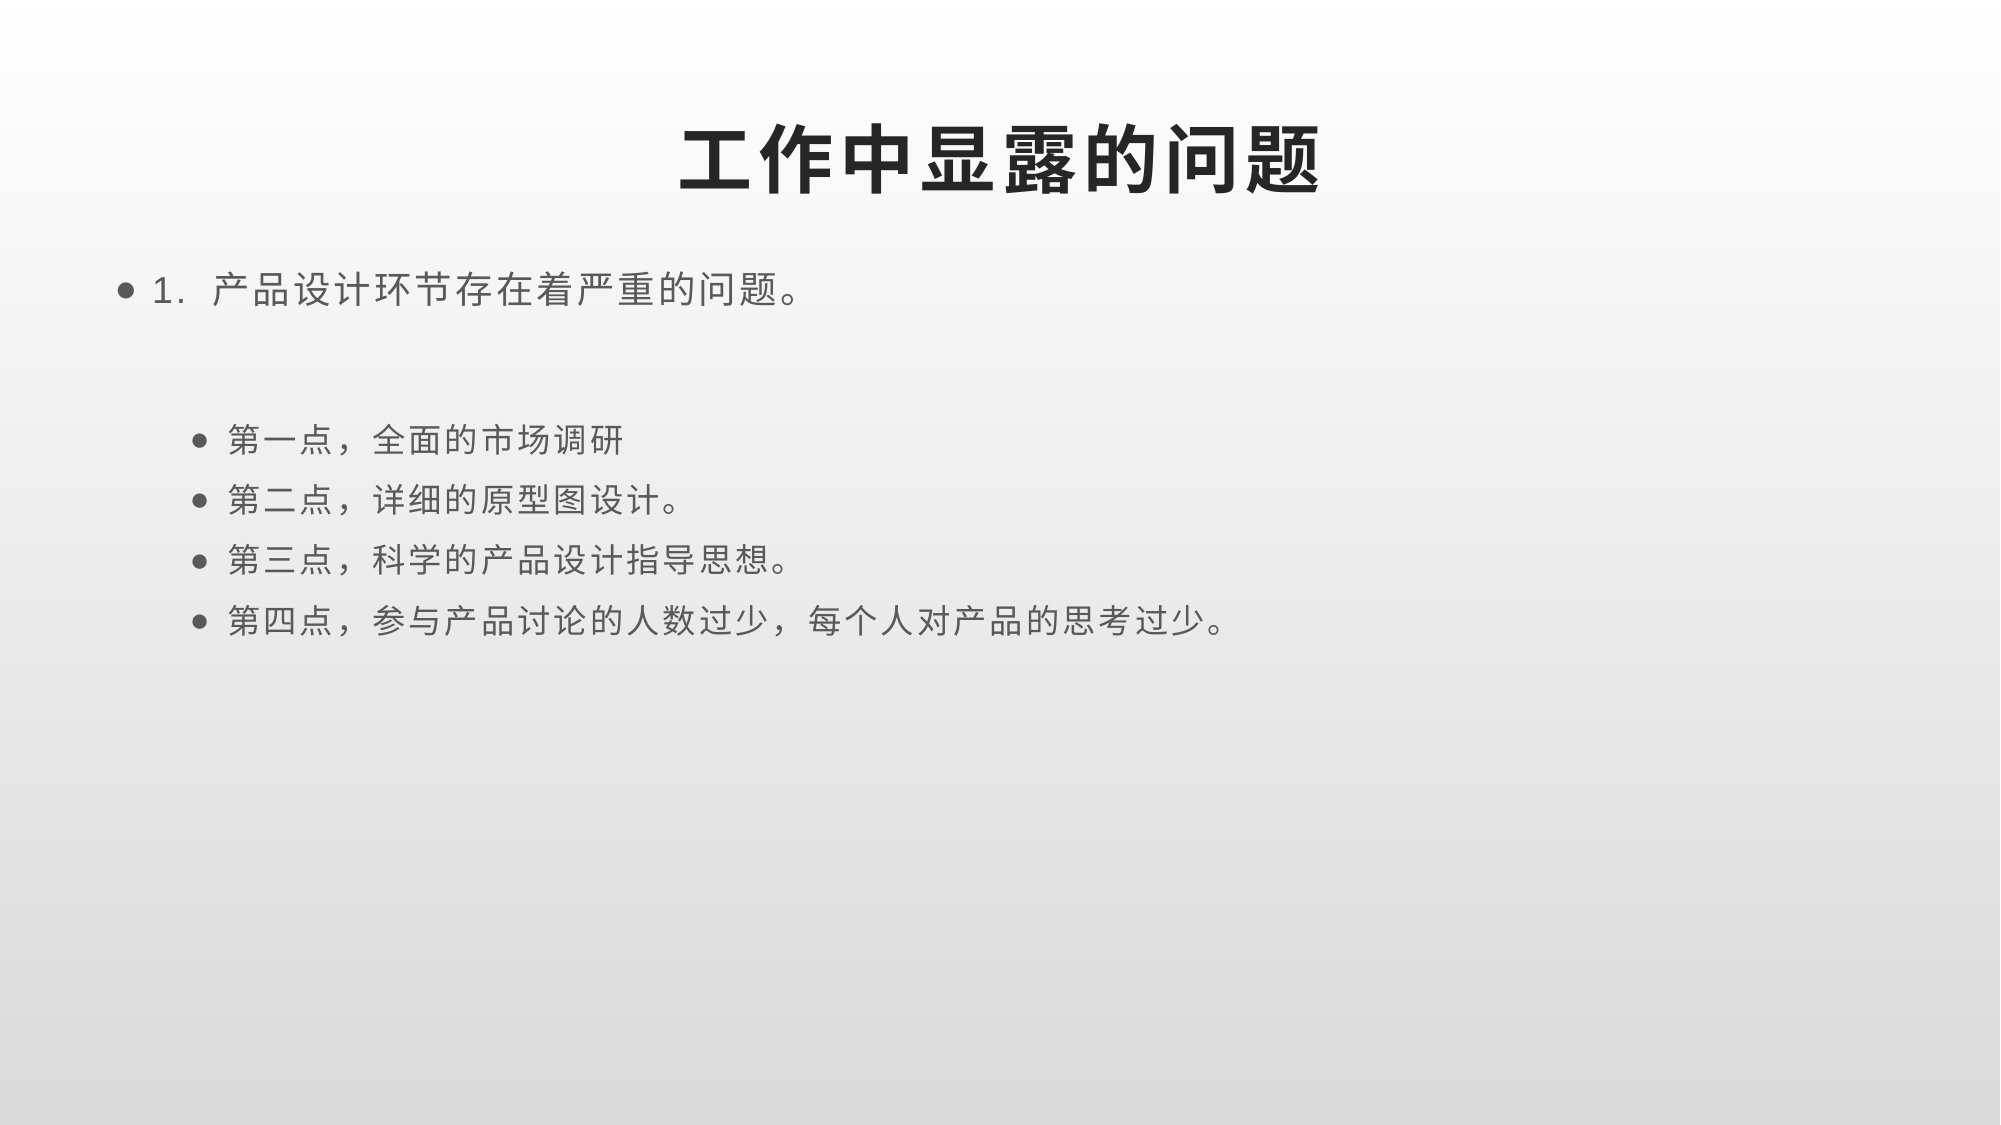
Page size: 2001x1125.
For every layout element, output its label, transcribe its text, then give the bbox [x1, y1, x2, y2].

title 工作中显露的问题 [99, 99, 1900, 216]
list 1. 产品设计环节存在着严重的问题。 第一点，全面的市场调研 第二点，详细的原型图设计。 第三点，科学的产品设计指导思想。 第四点，参与产品讨论的人数过少，每个人对产品的思考过少。 [99, 244, 1900, 1026]
